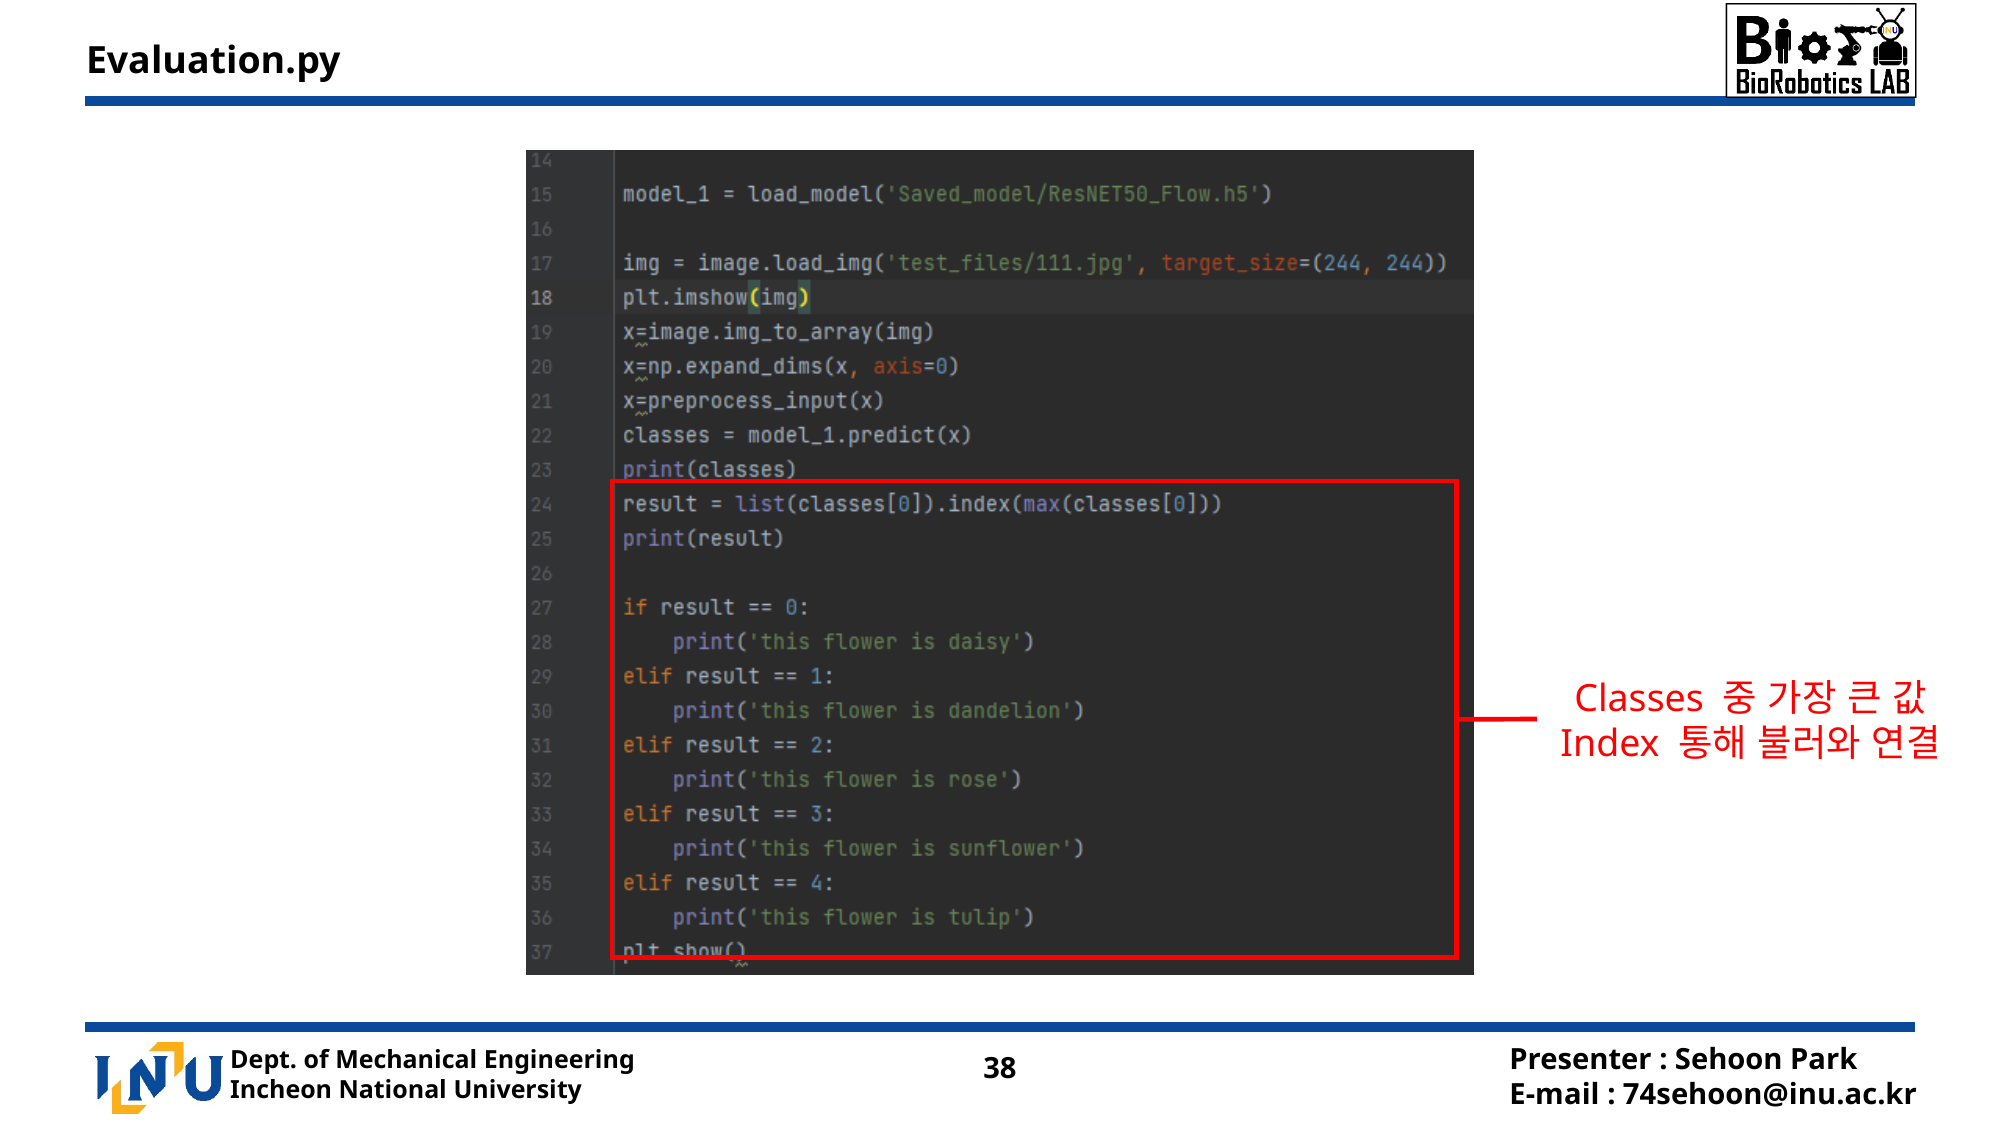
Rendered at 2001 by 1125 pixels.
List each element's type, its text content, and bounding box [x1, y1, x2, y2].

picture [526, 150, 1474, 975]
text_box Classes 중 가장 큰 값 Index 통해 불러와 연결 [1536, 666, 1965, 772]
text_box Evaluation.py [71, 28, 501, 89]
picture [95, 1042, 223, 1114]
picture [1691, 0, 1929, 119]
slide_number 38 [974, 1043, 1026, 1095]
